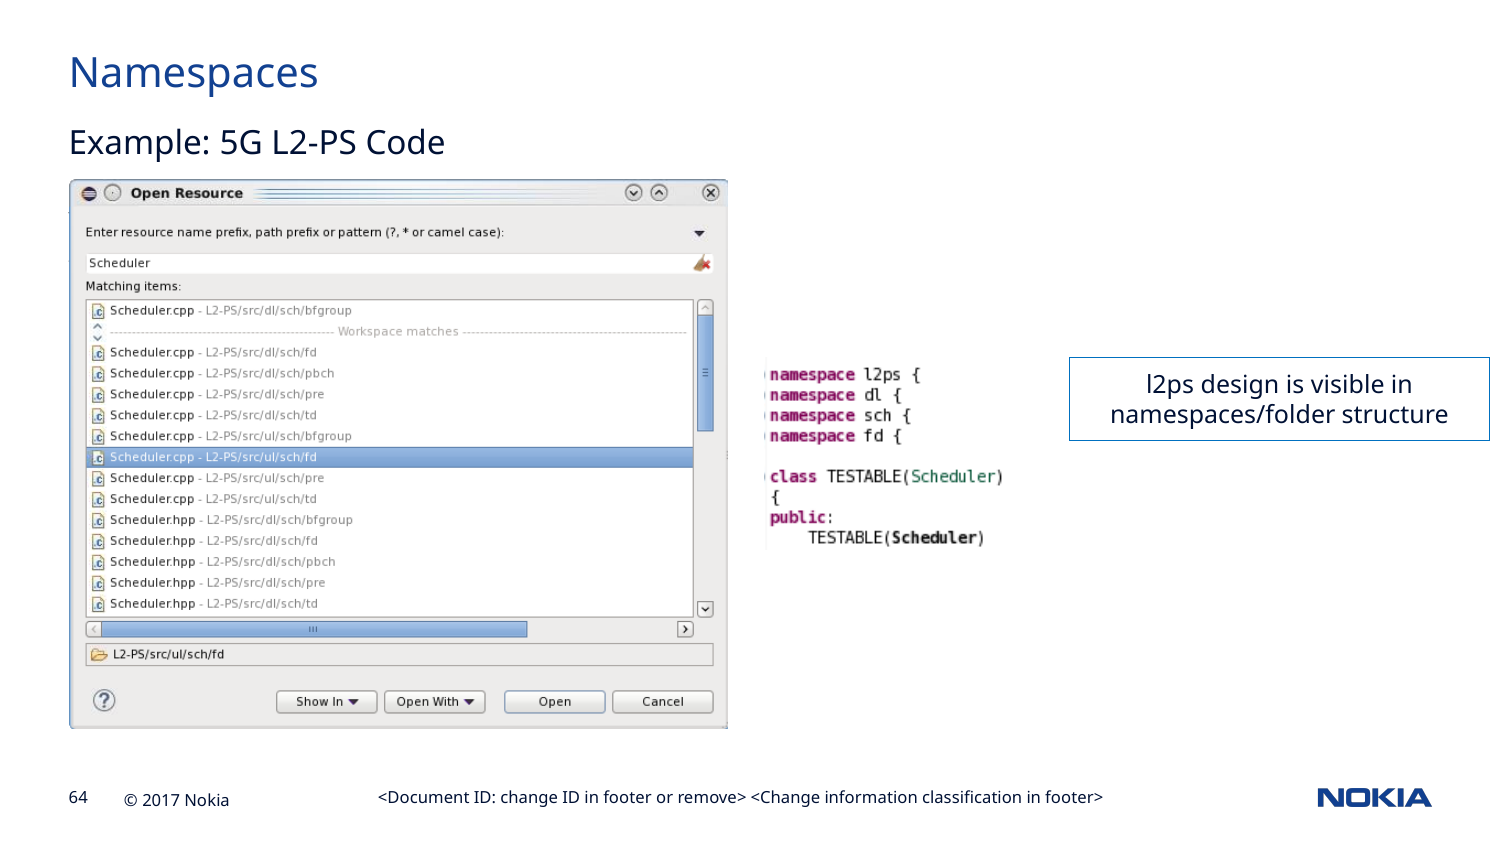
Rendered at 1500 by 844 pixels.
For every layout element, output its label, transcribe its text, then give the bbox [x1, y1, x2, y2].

list Example: 5G L2-PS Code [68, 121, 1432, 758]
picture [763, 356, 1123, 550]
footer <Document ID: change ID in footer or remove> <Change information classification in footer> [377, 790, 1122, 811]
text_box l2ps design is visible in namespaces/folder structure [1124, 357, 1490, 441]
list Namespaces [68, 46, 1432, 97]
picture [1292, 762, 1458, 833]
picture [68, 177, 728, 729]
